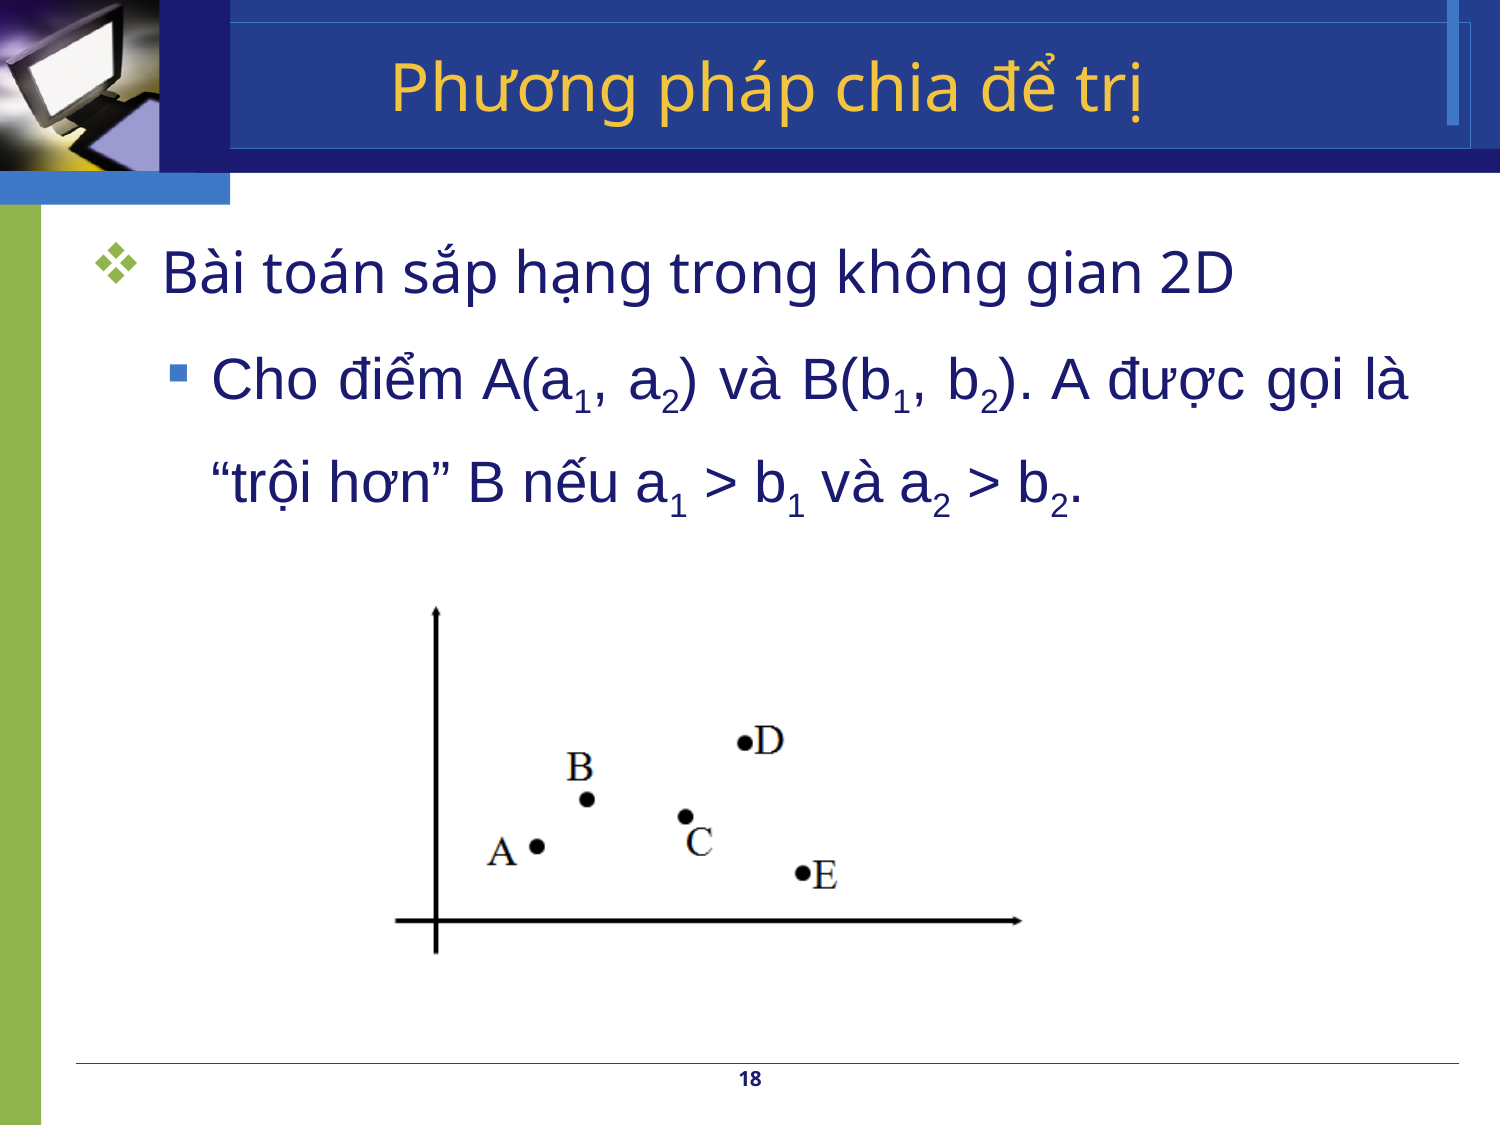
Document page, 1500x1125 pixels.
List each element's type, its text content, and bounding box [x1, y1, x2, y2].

picture [0, 0, 159, 171]
picture [337, 599, 1059, 962]
list Bài toán sắp hạng trong không gian 2D Cho điểm A(a1, a2) và B(b1, b2). A được gọi là “trội hơn” B nếu a1 > b1 và a2 > b2. [74, 206, 1426, 1069]
slide_number 18 [574, 1057, 926, 1096]
title Phương pháp chia để trị [122, 38, 1413, 131]
